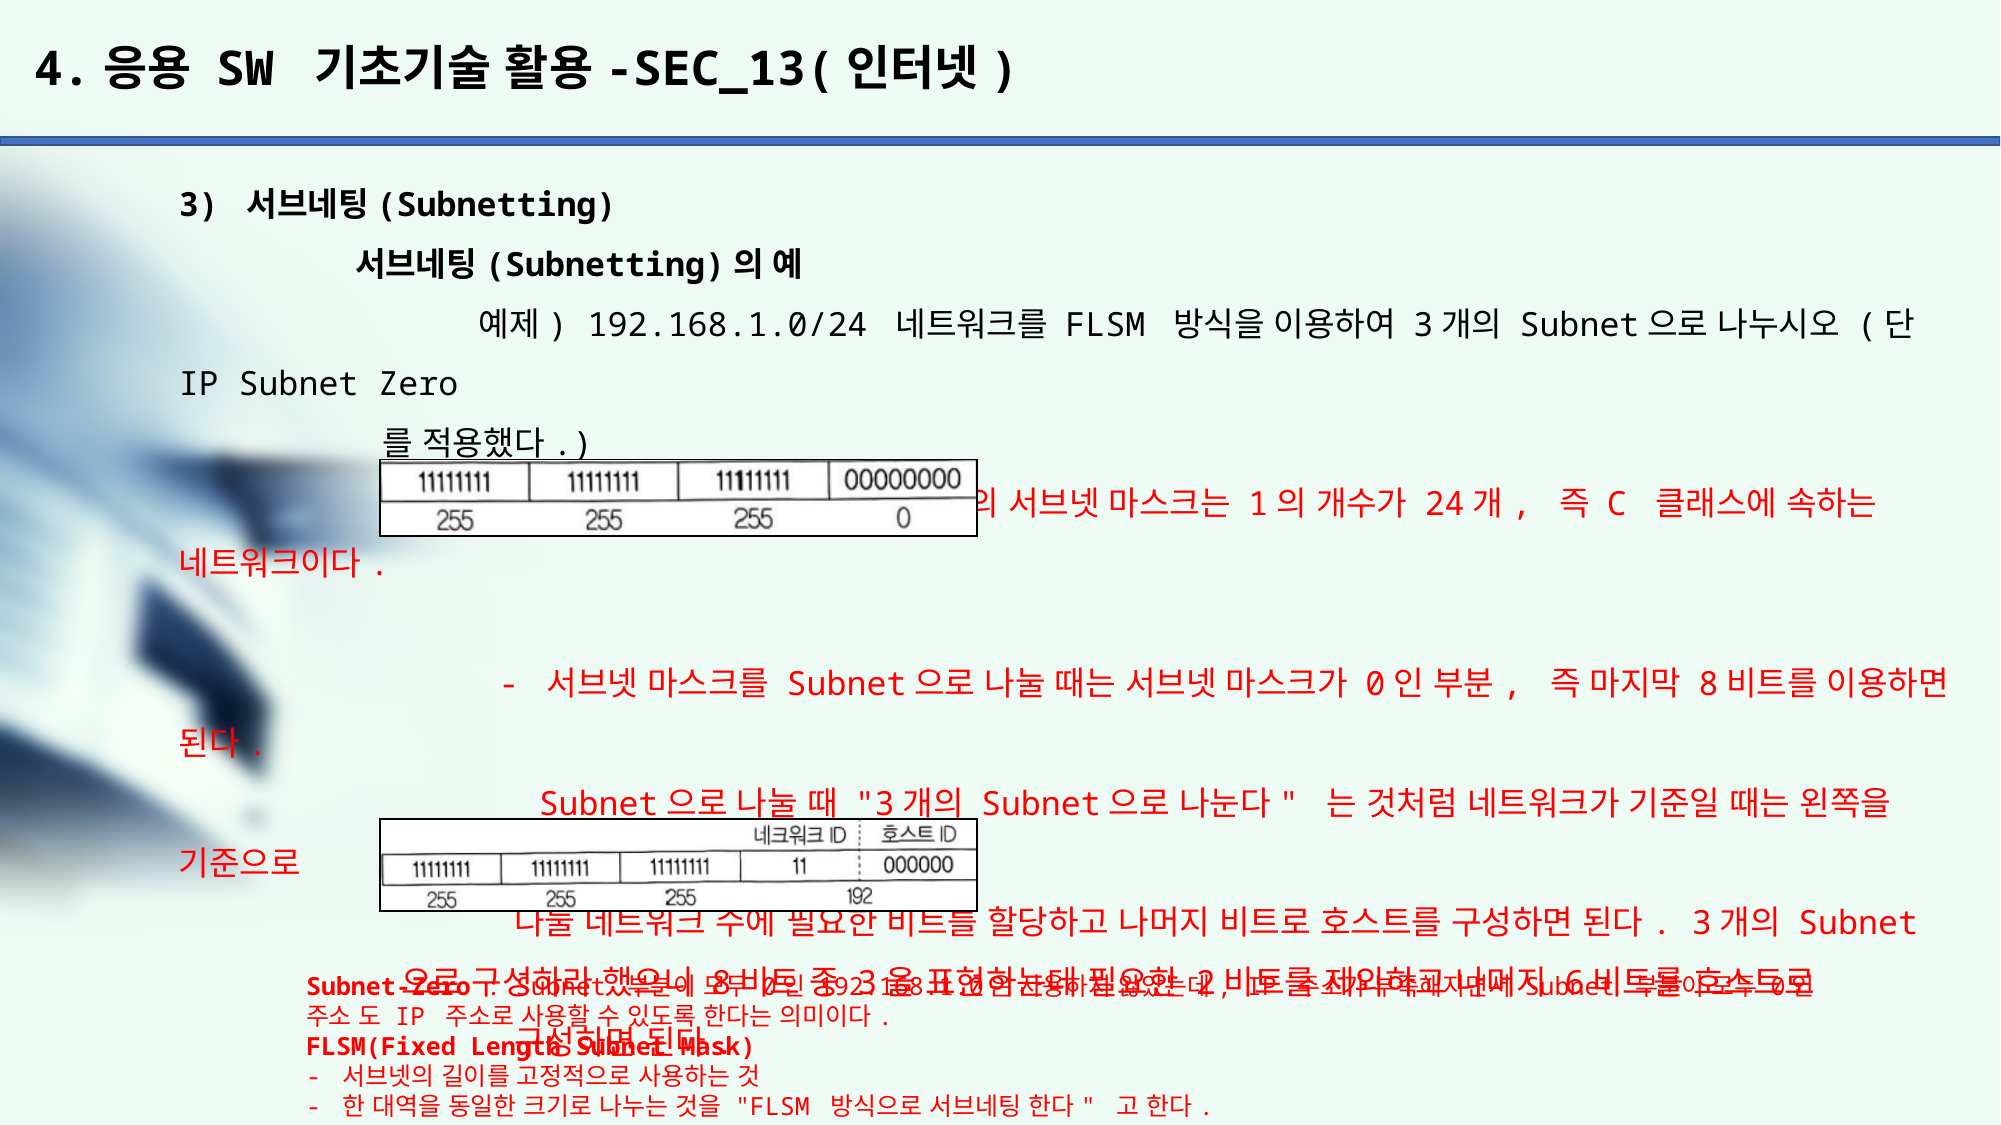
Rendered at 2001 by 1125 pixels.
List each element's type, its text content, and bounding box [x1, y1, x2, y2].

title 4.응용 SW 기초기술 활용-SEC_13(인터넷) [19, 14, 1922, 126]
picture [0, 146, 2000, 1125]
picture [0, 0, 2000, 136]
picture [380, 819, 977, 911]
picture [380, 460, 977, 536]
text_box 3) 서브네팅(Subnetting) 서브네팅(Subnetting)의 예 예제) 192.168.1.0/24 네트워크를 FLSM 방식을 이용하여 3개의 Subnet으로 나누시오 (단 IP Subnet Zero 를 적용했다.) - 192.168.1.0/24 네트워크의 서브넷 마스크는 1의 개수가 24개, 즉 C 클래스에 속하는 네트워크이다. - 서브넷 마스크를 Subnet으로 나눌 때는 서브넷 마스크가 0인 부분, 즉 마지막 8비트를 이용하면 된다. Subnet으로 나눌 때 "3개의 Subnet으로 나눈다" 는 것처럼 네트워크가 기준일 때는 왼쪽을 기준으로 나눌 네트워크 수에 필요한 비트를 할당하고 나머지 비트로 호스트를 구성하면 된다. 3개의 Subnet 으로 구성하라 했으니 8비트 중 3을 표현하는데 필요한 2비트를 제외하고 나머지 6비트를 호스트로 구성하면 된다. [163, 155, 1969, 1069]
text_box Subnet-Zero : Subnet 부분이 모두 0인 192.168.1.0은 사용하지 않았는데, IP 주소가 부족해지면서 Subnet 부분이 모두 0인 주소 도 IP 주소로 사용할 수 있도록 한다는 의미이다. FLSM(Fixed Length Subnet Mask) - 서브넷의 길이를 고정적으로 사용하는 것 - 한 대역을 동일한 크기로 나누는 것을 "FLSM 방식으로 서브네팅 한다" 고 한다. [291, 962, 1839, 1125]
